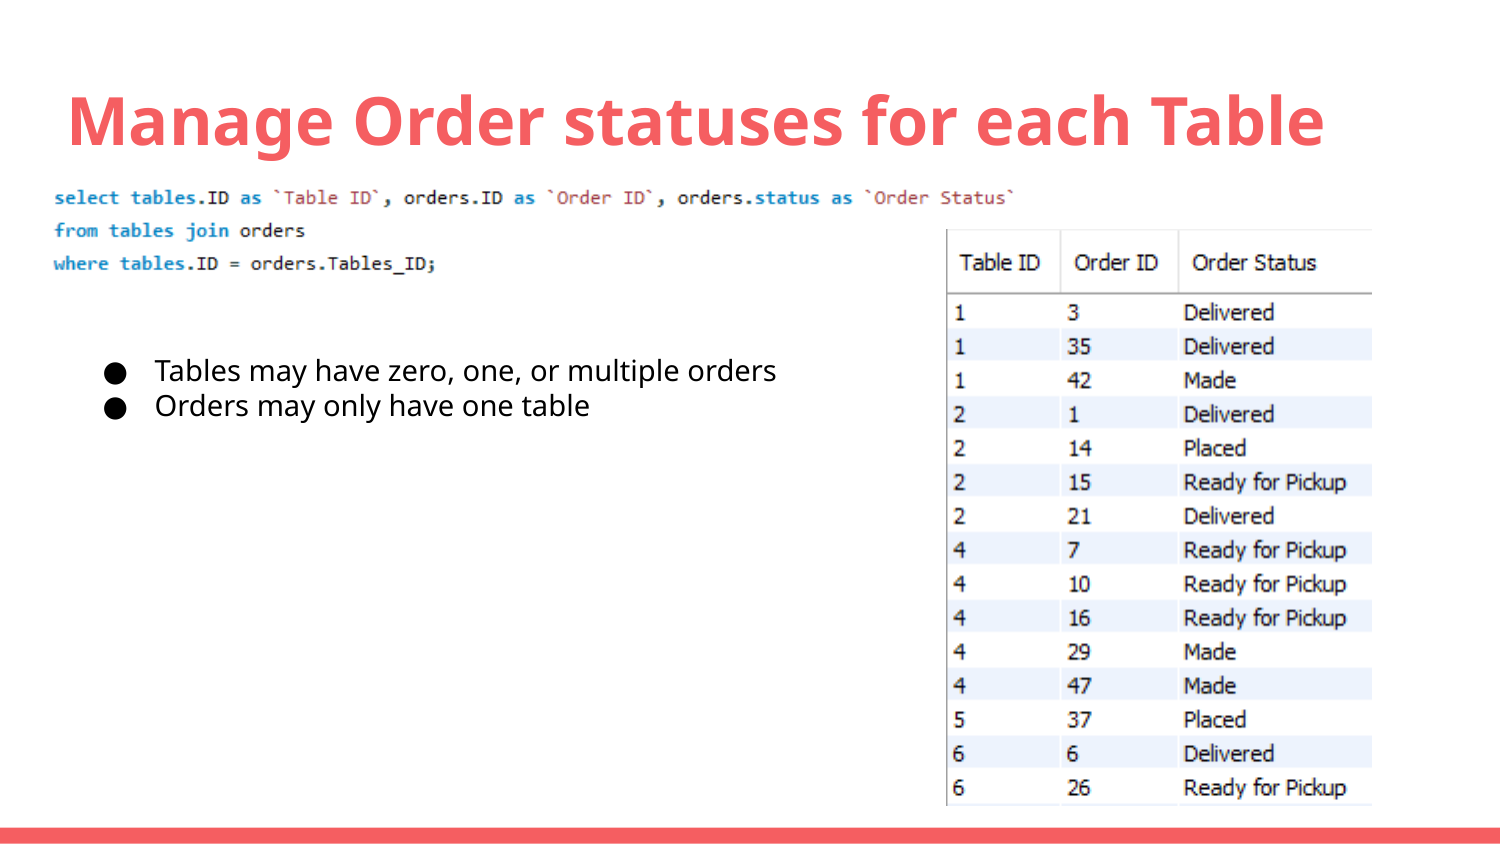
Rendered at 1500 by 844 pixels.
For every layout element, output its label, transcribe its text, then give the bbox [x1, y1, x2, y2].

title Manage Order statuses for each Table [51, 64, 1449, 167]
picture [50, 186, 1372, 807]
text_box Tables may have zero, one, or multiple orders Orders may only have one table [64, 337, 845, 611]
